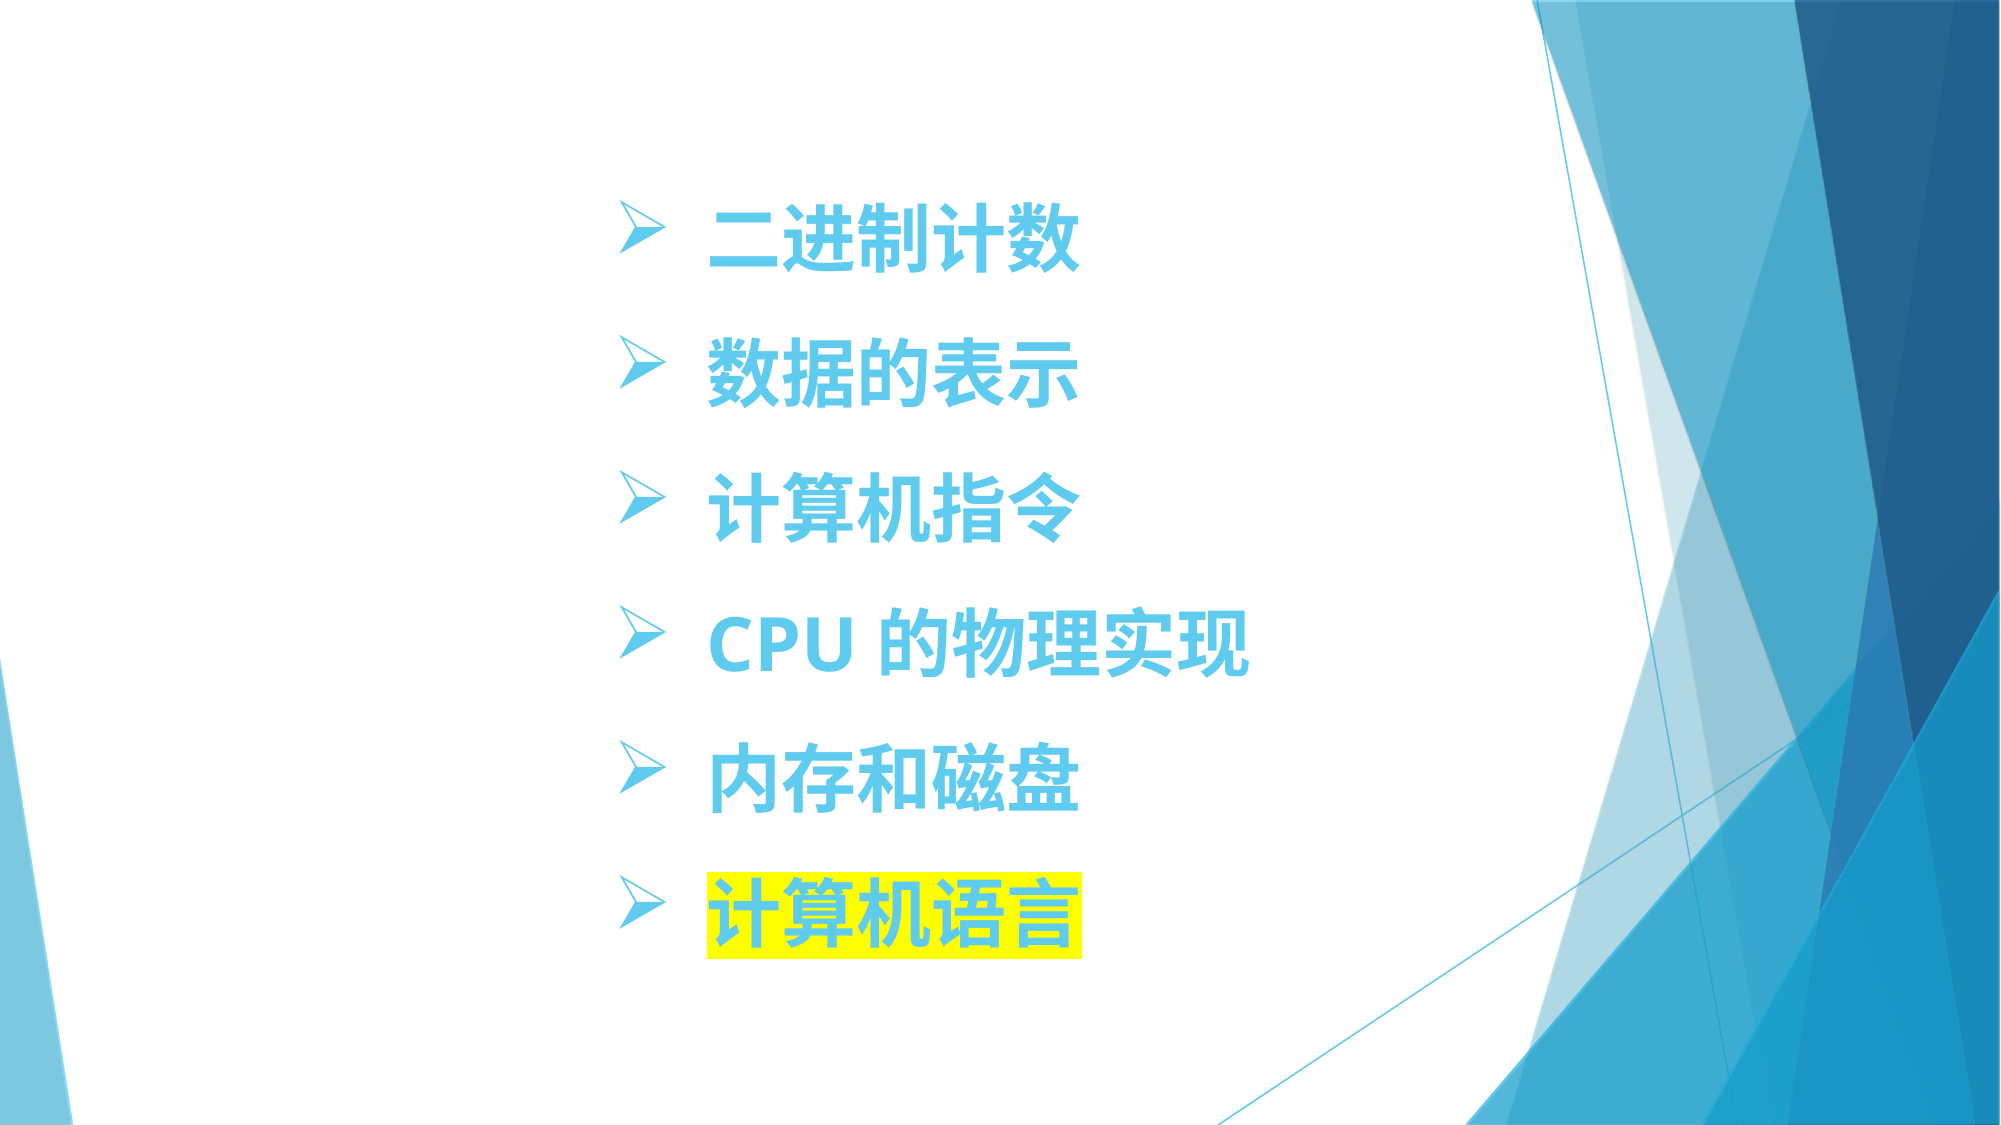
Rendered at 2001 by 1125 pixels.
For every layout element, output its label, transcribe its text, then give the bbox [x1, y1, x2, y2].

text_box 二进制计数 数据的表示 计算机指令 CPU的物理实现 内存和磁盘 计算机语言 [598, 139, 1500, 1037]
